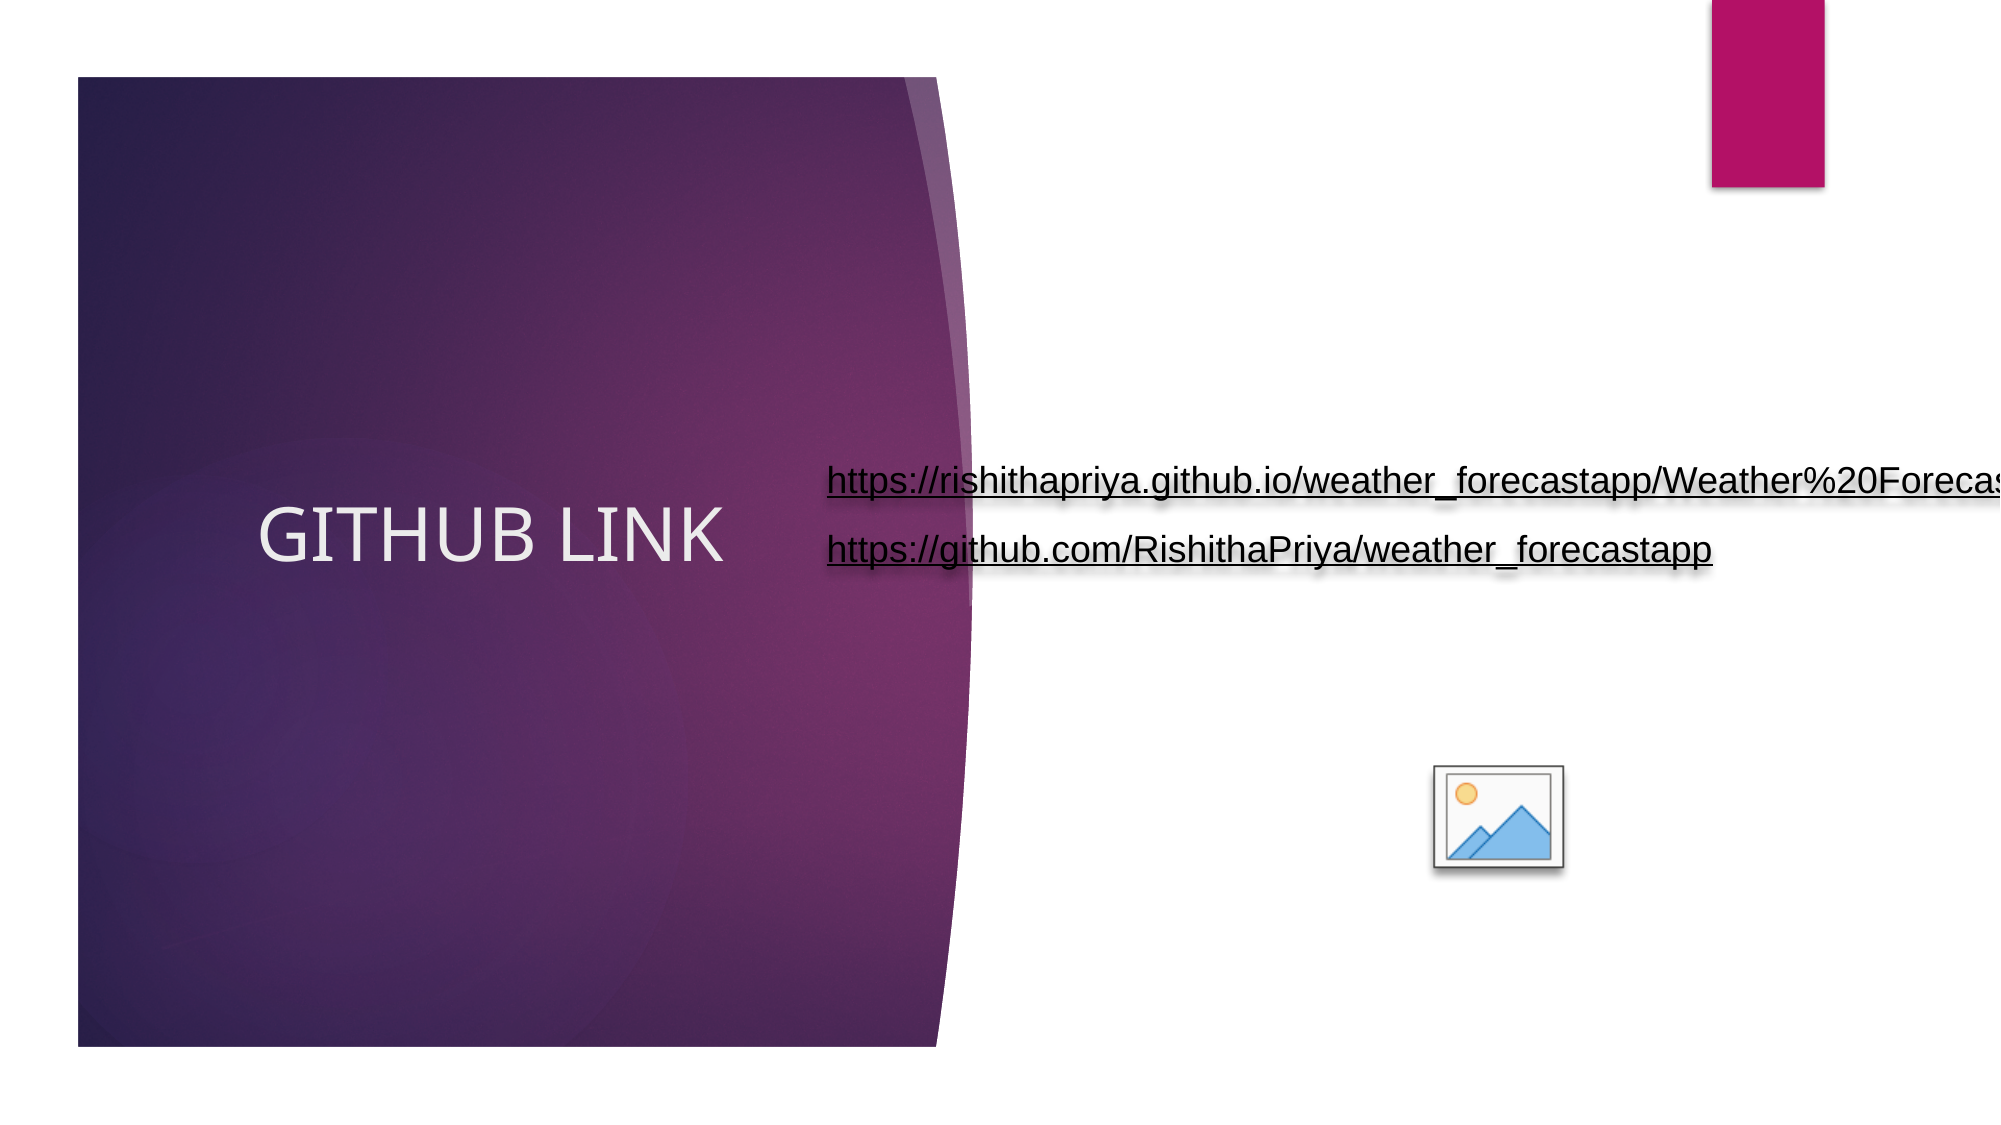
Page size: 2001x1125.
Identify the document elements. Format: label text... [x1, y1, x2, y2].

title GITHUB LINK [240, 299, 875, 585]
picture [1043, 441, 1955, 1125]
